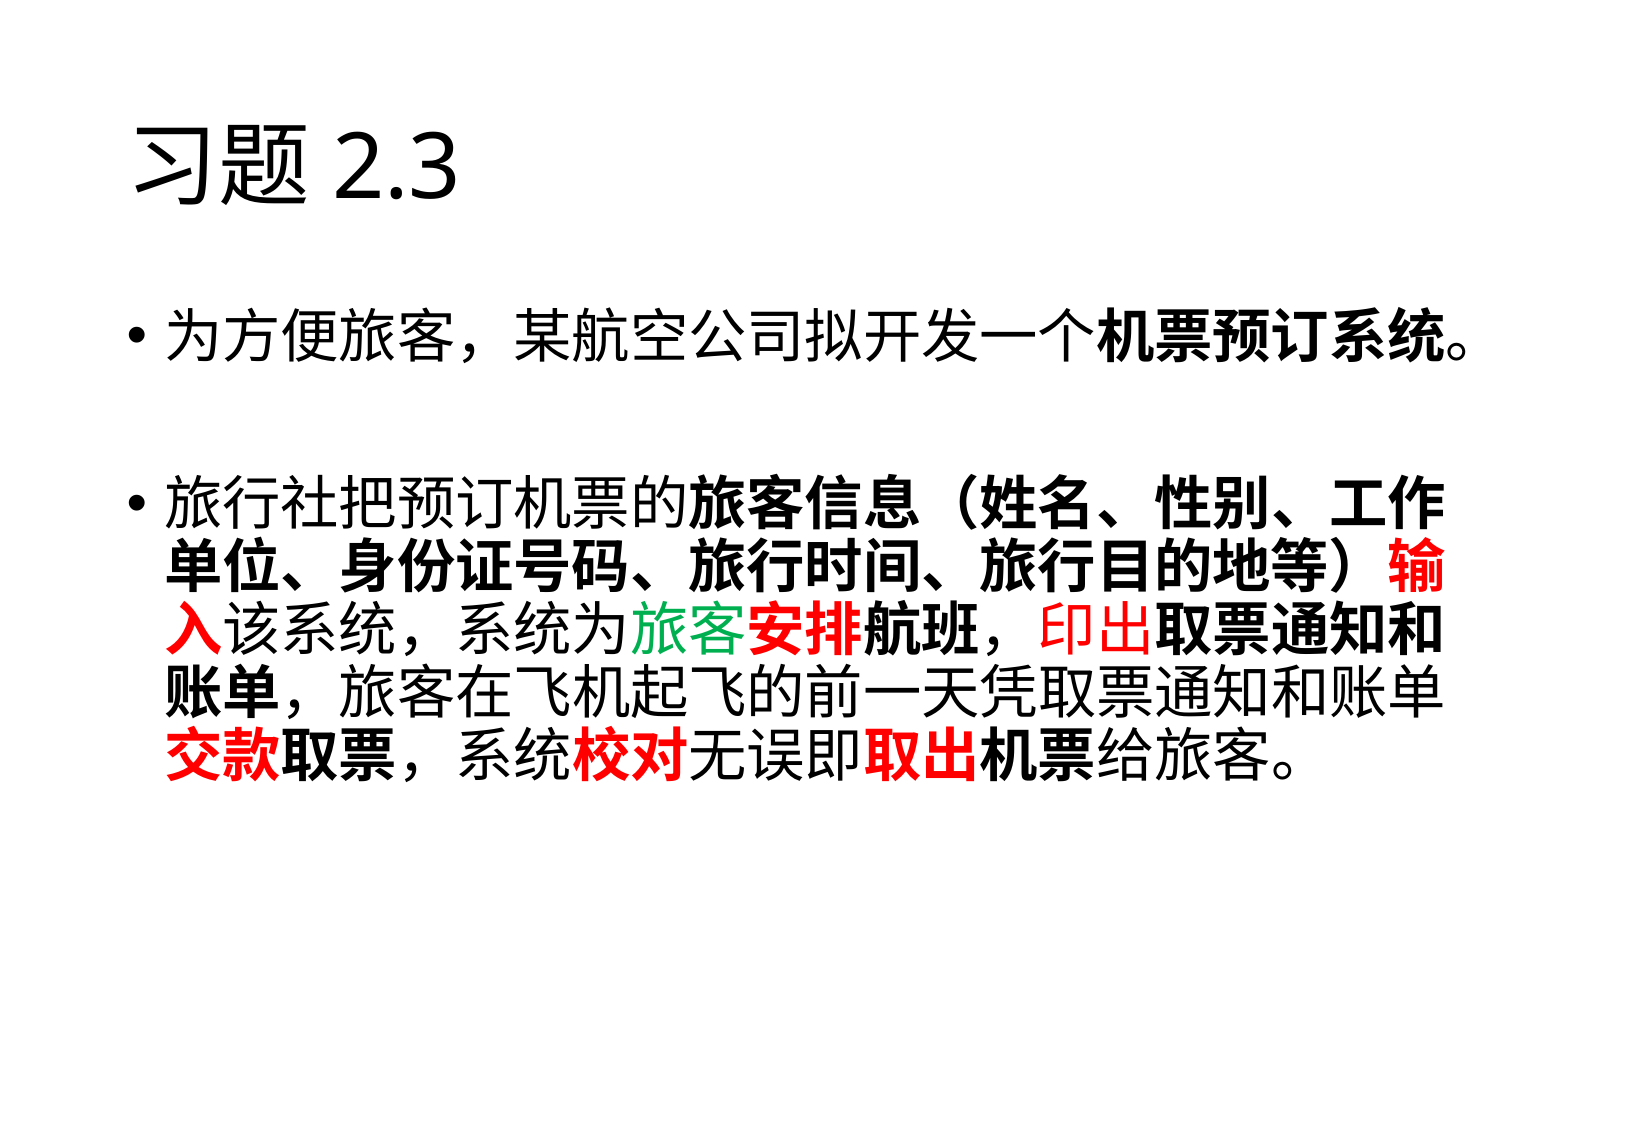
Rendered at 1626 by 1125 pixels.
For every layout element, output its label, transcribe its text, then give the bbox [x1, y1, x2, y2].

list 为方便旅客，某航空公司拟开发一个机票预订系统。 旅行社把预订机票的旅客信息（姓名、性别、工作单位、身份证号码、旅行时间、旅行目的地等）输入该系统，系统为旅客安排航班，印出取票通知和账单，旅客在飞机起飞的前一天凭取票通知和账单交款取票，系统校对无误即取出机票给旅客。 [111, 299, 1514, 1014]
title 习题2.3 [111, 59, 1514, 278]
